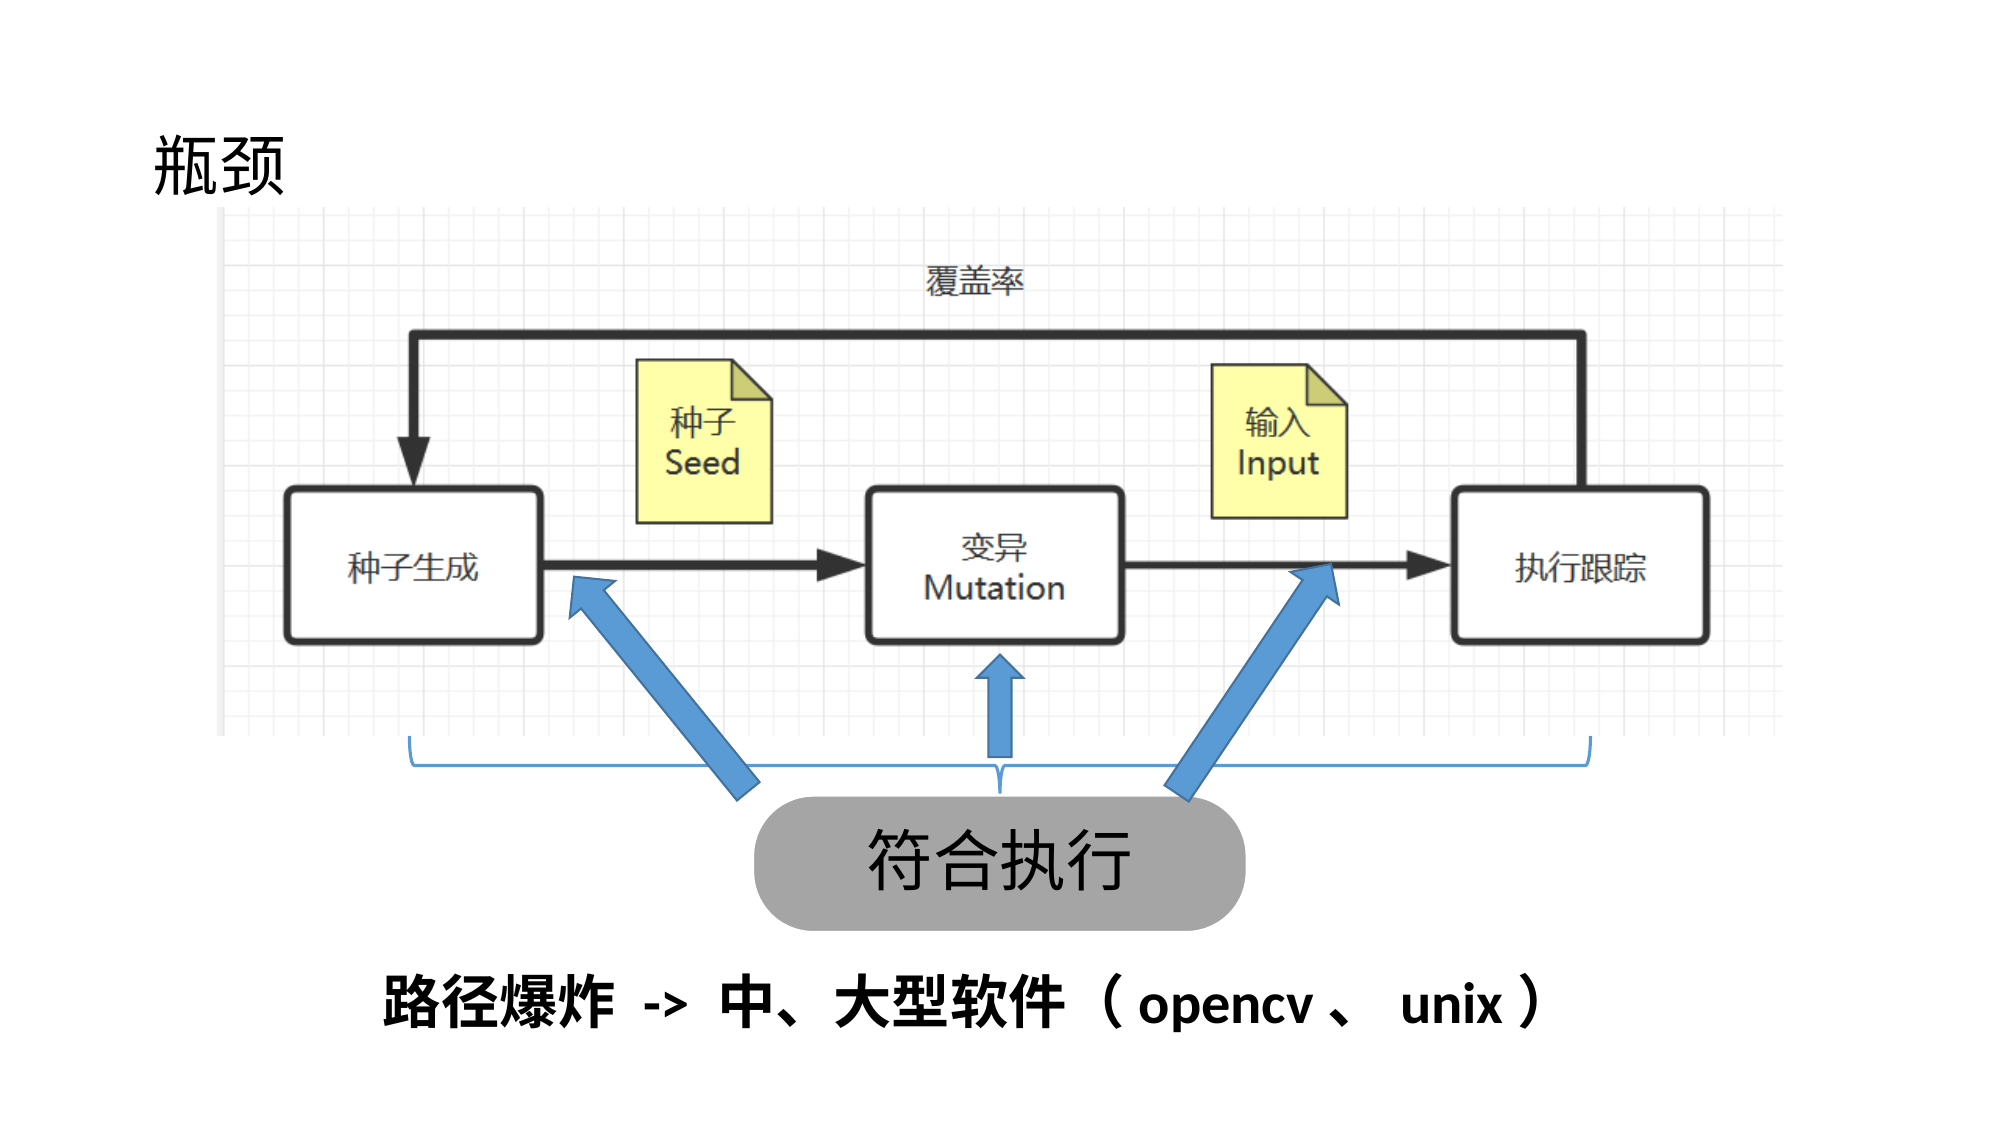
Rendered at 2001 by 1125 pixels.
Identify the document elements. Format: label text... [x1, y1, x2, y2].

title 瓶颈 [137, 59, 1863, 278]
text_box 符合执行 [751, 793, 1249, 935]
picture [216, 207, 1783, 737]
text_box [1214, 737, 1593, 768]
text_box [1163, 737, 1234, 803]
text_box [987, 737, 1013, 759]
text_box [726, 737, 1195, 793]
text_box 路径爆炸 -> 中、大型软件（opencv、unix） [368, 957, 1591, 1043]
text_box [407, 737, 708, 768]
text_box [684, 737, 762, 802]
